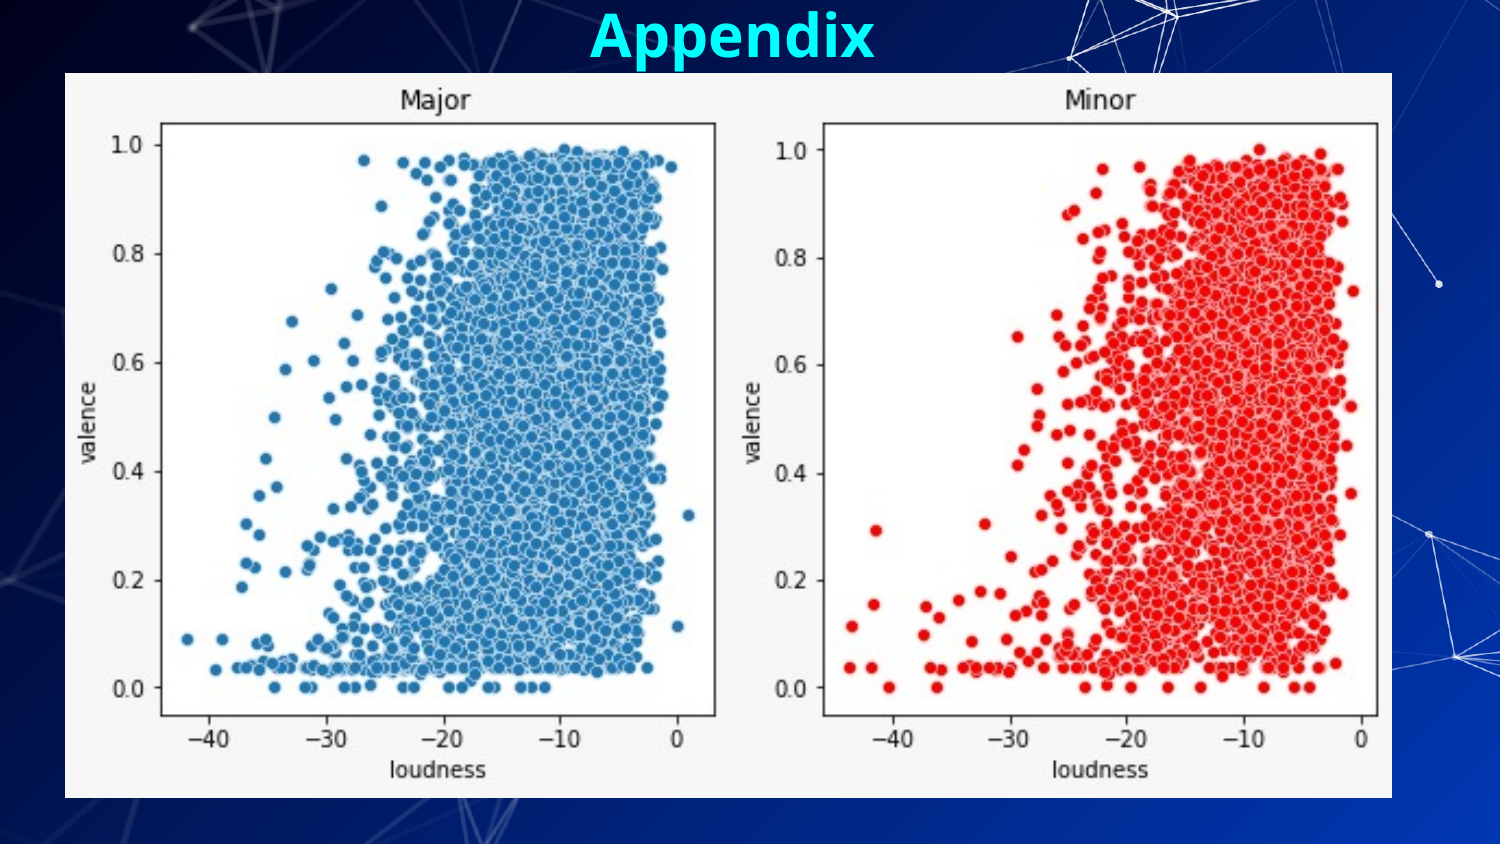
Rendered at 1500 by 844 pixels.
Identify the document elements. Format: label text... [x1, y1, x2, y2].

text_box Appendix [44, 0, 1423, 153]
picture [0, 0, 1500, 844]
